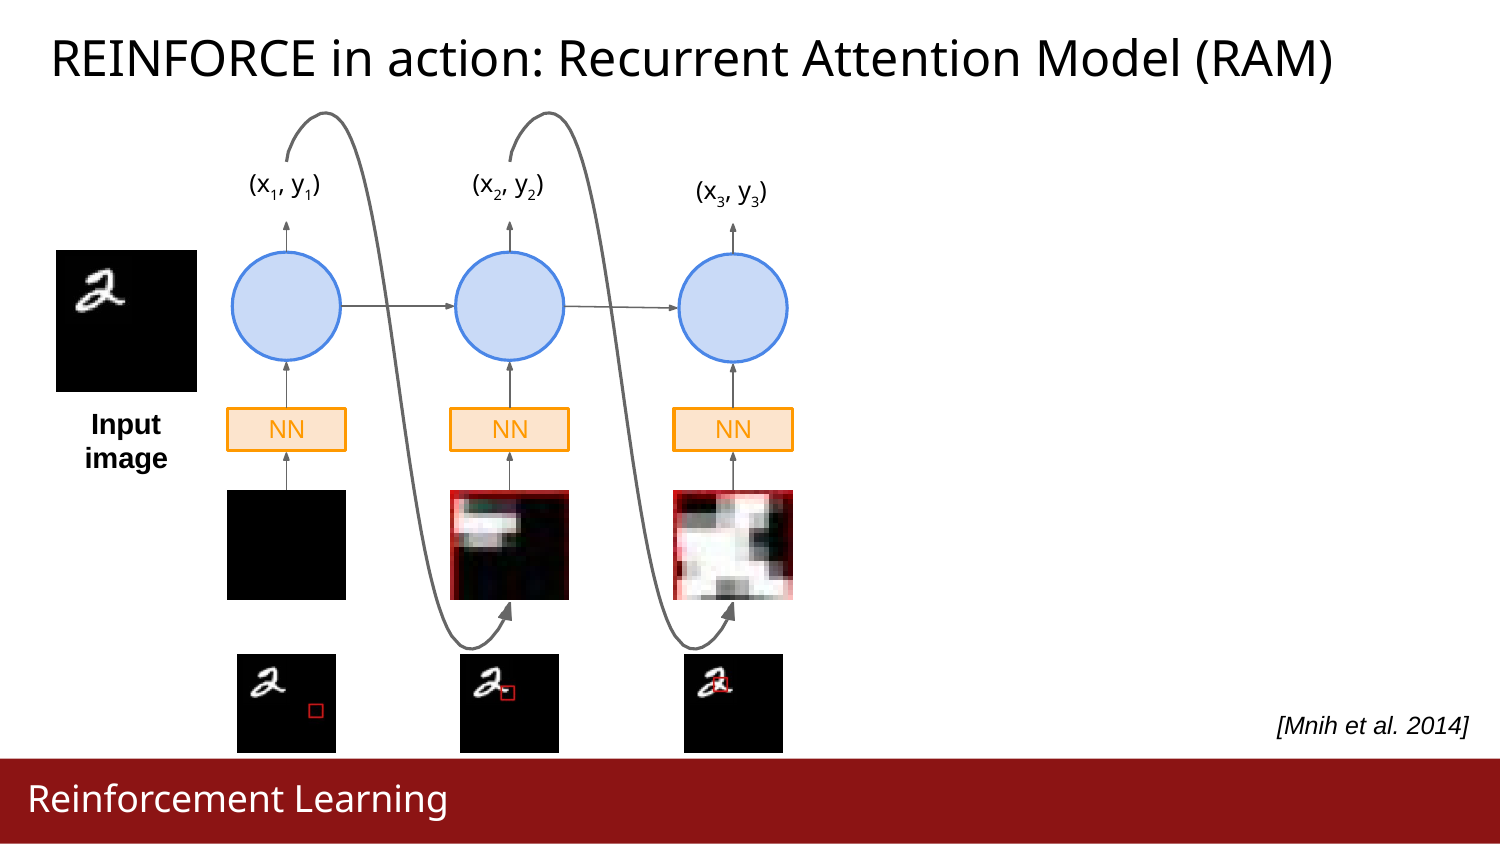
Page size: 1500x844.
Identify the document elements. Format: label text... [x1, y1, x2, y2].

picture [55, 250, 198, 392]
title REINFORCE in action: Recurrent Attention Model (RAM) [47, 24, 1426, 168]
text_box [0, 250, 1500, 844]
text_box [226, 111, 793, 754]
